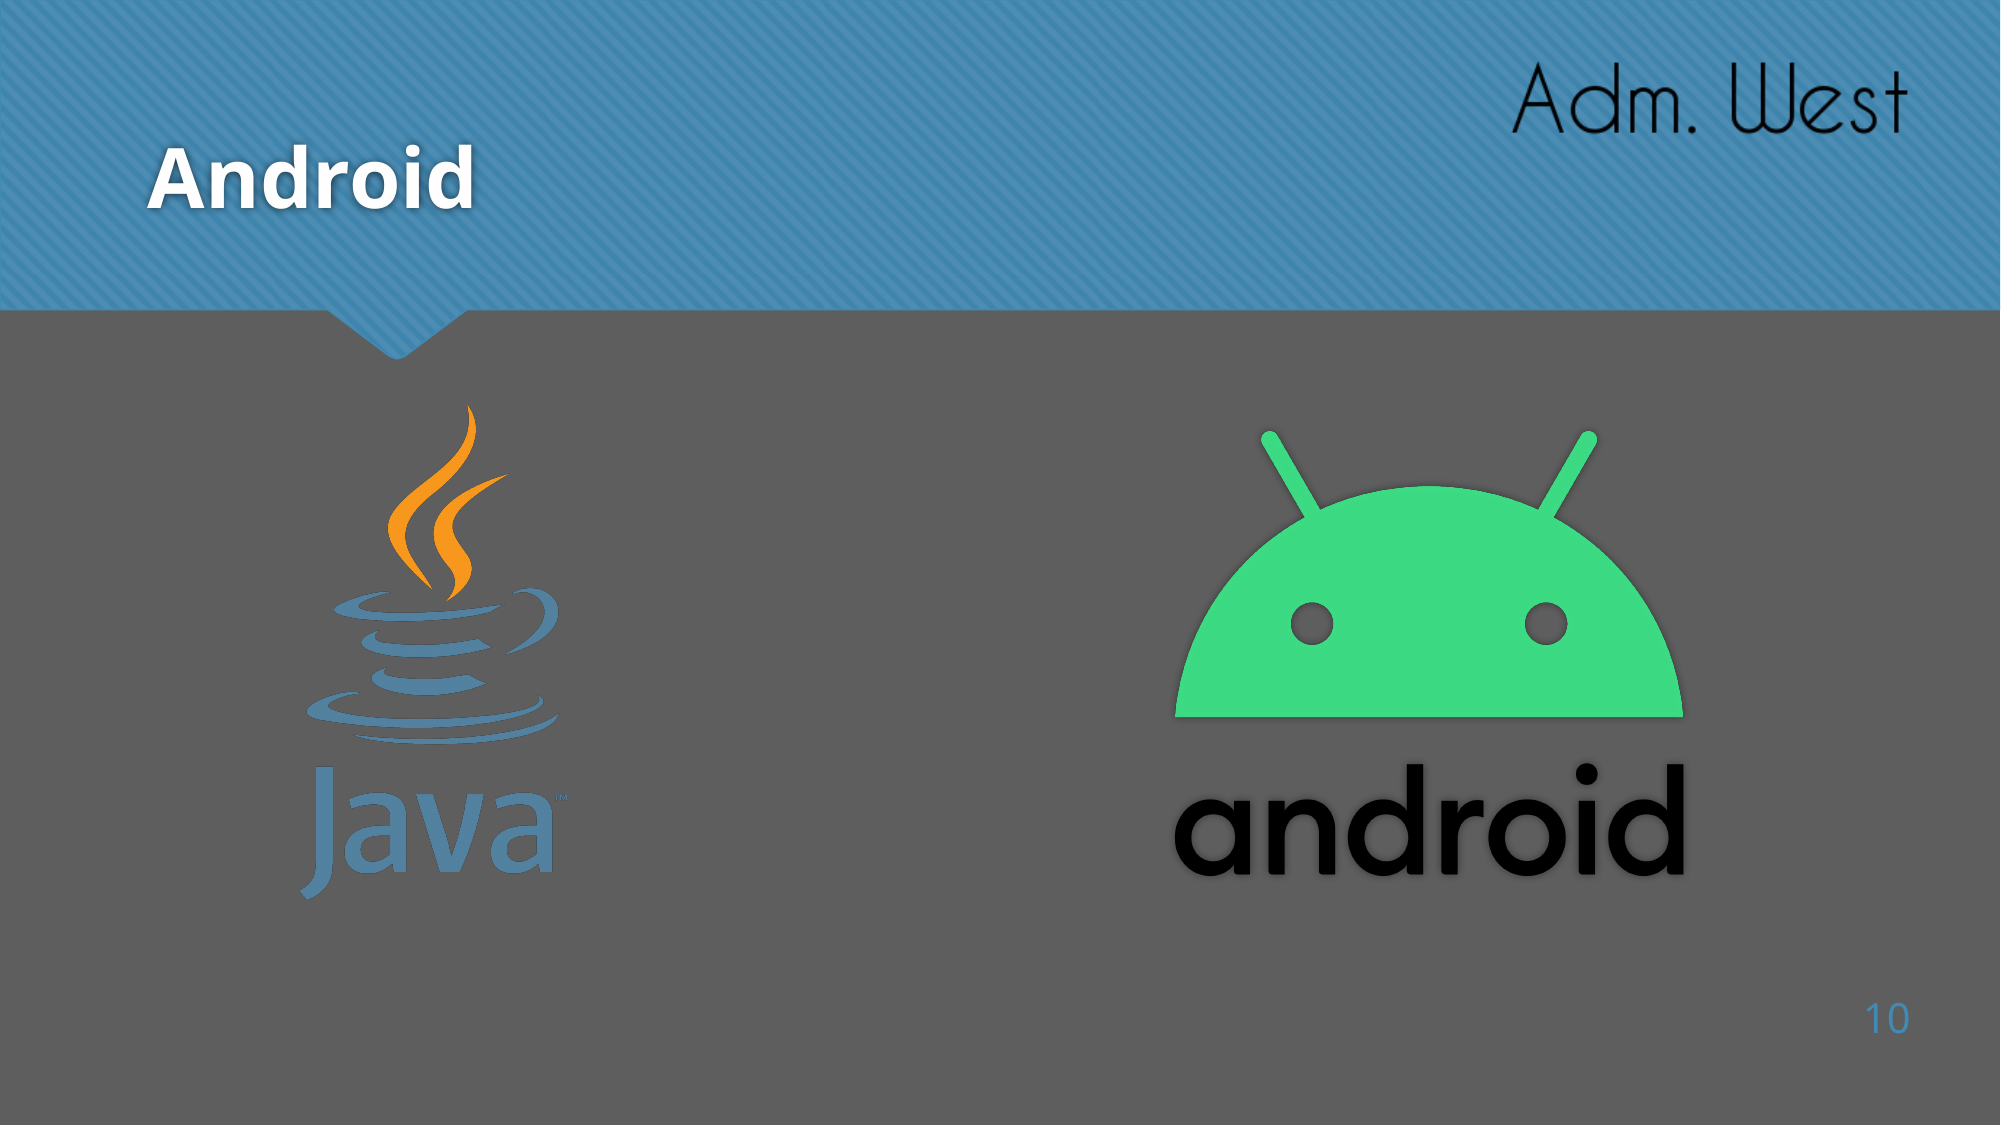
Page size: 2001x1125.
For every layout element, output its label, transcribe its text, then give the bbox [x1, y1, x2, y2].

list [1098, 354, 1760, 952]
title Android [132, 73, 1868, 233]
picture [293, 400, 570, 904]
slide_number 10 [1751, 970, 1926, 1051]
picture [1487, 57, 1938, 149]
